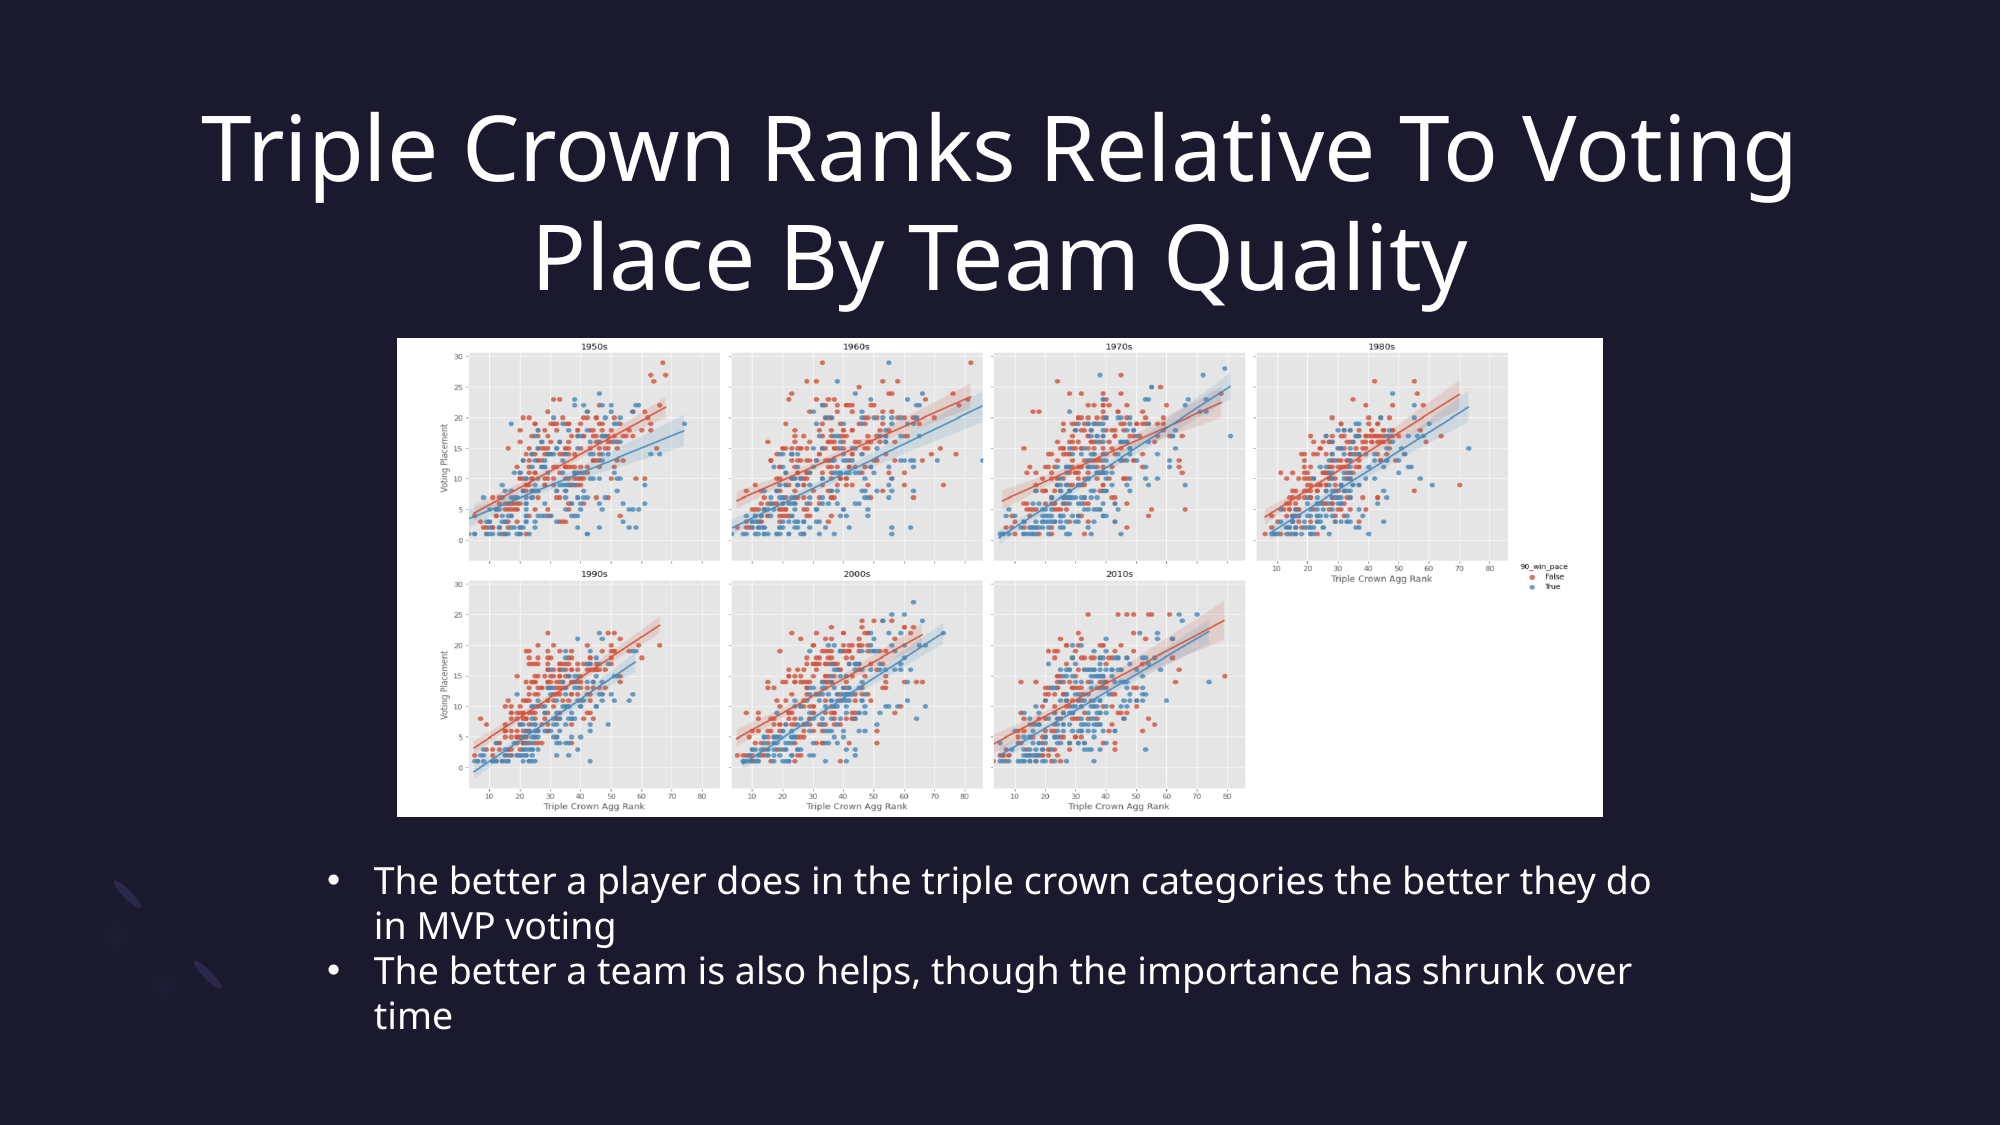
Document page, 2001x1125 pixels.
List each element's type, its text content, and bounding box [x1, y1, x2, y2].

title Triple Crown Ranks Relative To Voting Place By Team Quality [90, 90, 1910, 309]
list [396, 338, 1603, 817]
text_box The better a player does in the triple crown categories the better they do in MVP voting The better a team is also helps, though the importance has shrunk over time [312, 849, 1688, 1045]
